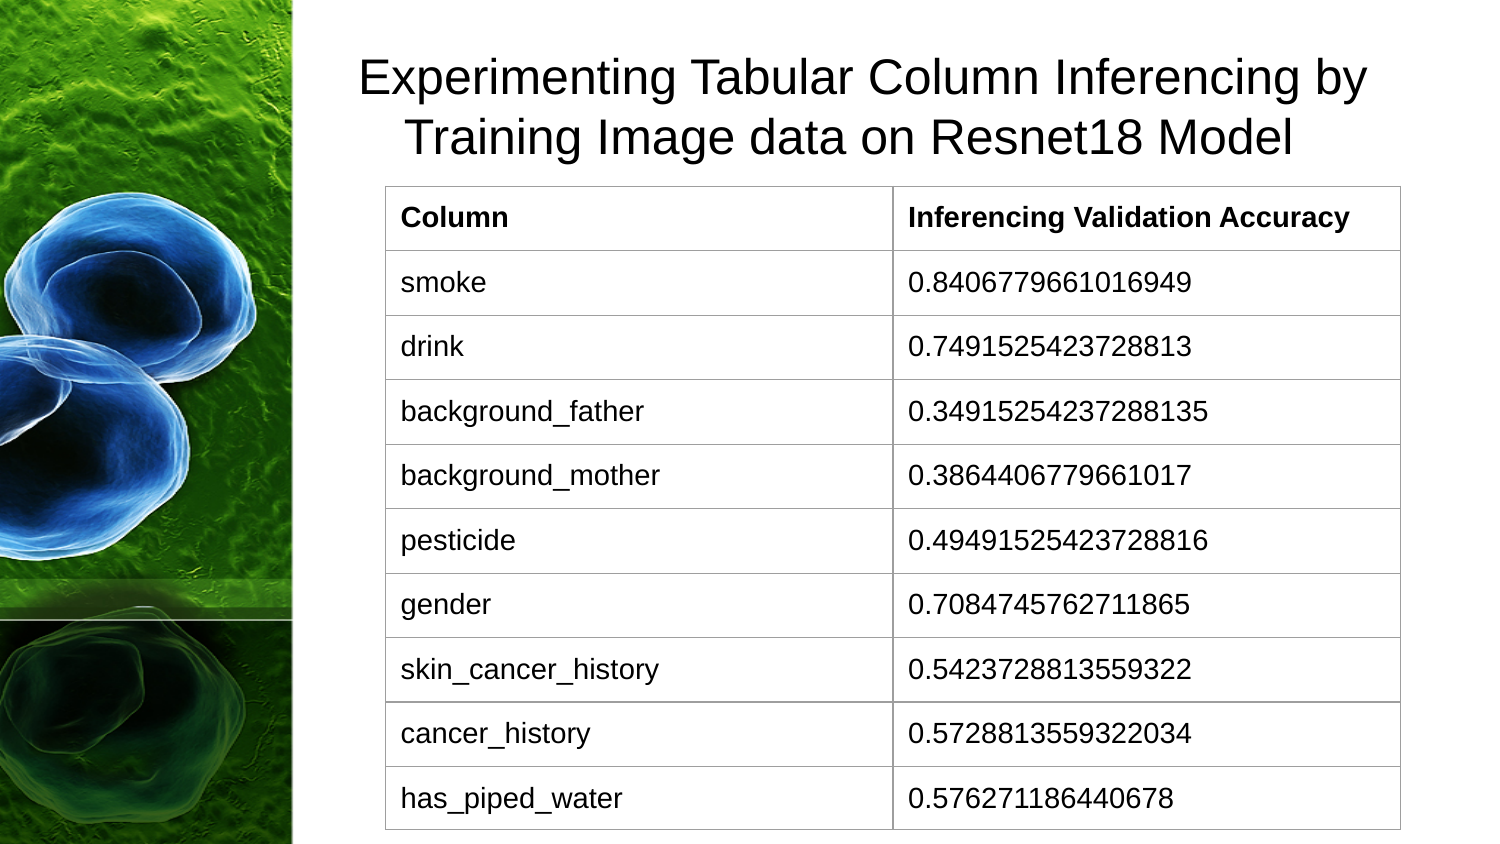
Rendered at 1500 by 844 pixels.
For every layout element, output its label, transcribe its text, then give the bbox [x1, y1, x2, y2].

table_cell 0.7084745762711865 [894, 574, 1400, 637]
title Experimenting Tabular Column Inferencing by Training Image data on Resnet18 Model [301, 33, 1426, 175]
picture [0, 0, 1500, 844]
table_cell background_father [386, 380, 892, 444]
table_cell 0.3864406779661017 [894, 445, 1400, 508]
table_cell cancer_history [386, 703, 892, 766]
table_cell gender [386, 574, 892, 637]
table_cell has_piped_water [386, 767, 892, 829]
table_header Inferencing Validation Accuracy [894, 187, 1400, 250]
table_cell smoke [386, 251, 892, 315]
table_cell background_mother [386, 445, 892, 508]
table_cell 0.49491525423728816 [894, 509, 1400, 573]
table_cell 0.5423728813559322 [894, 638, 1400, 701]
table_header Column [386, 187, 892, 250]
table_cell skin_cancer_history [386, 638, 892, 701]
table_cell drink [386, 316, 892, 379]
table_cell 0.34915254237288135 [894, 380, 1400, 444]
table_cell pesticide [386, 509, 892, 573]
table_cell 0.8406779661016949 [894, 251, 1400, 315]
table_cell 0.7491525423728813 [894, 316, 1400, 379]
table_cell 0.5728813559322034 [894, 703, 1400, 766]
table_cell 0.576271186440678 [894, 767, 1400, 829]
